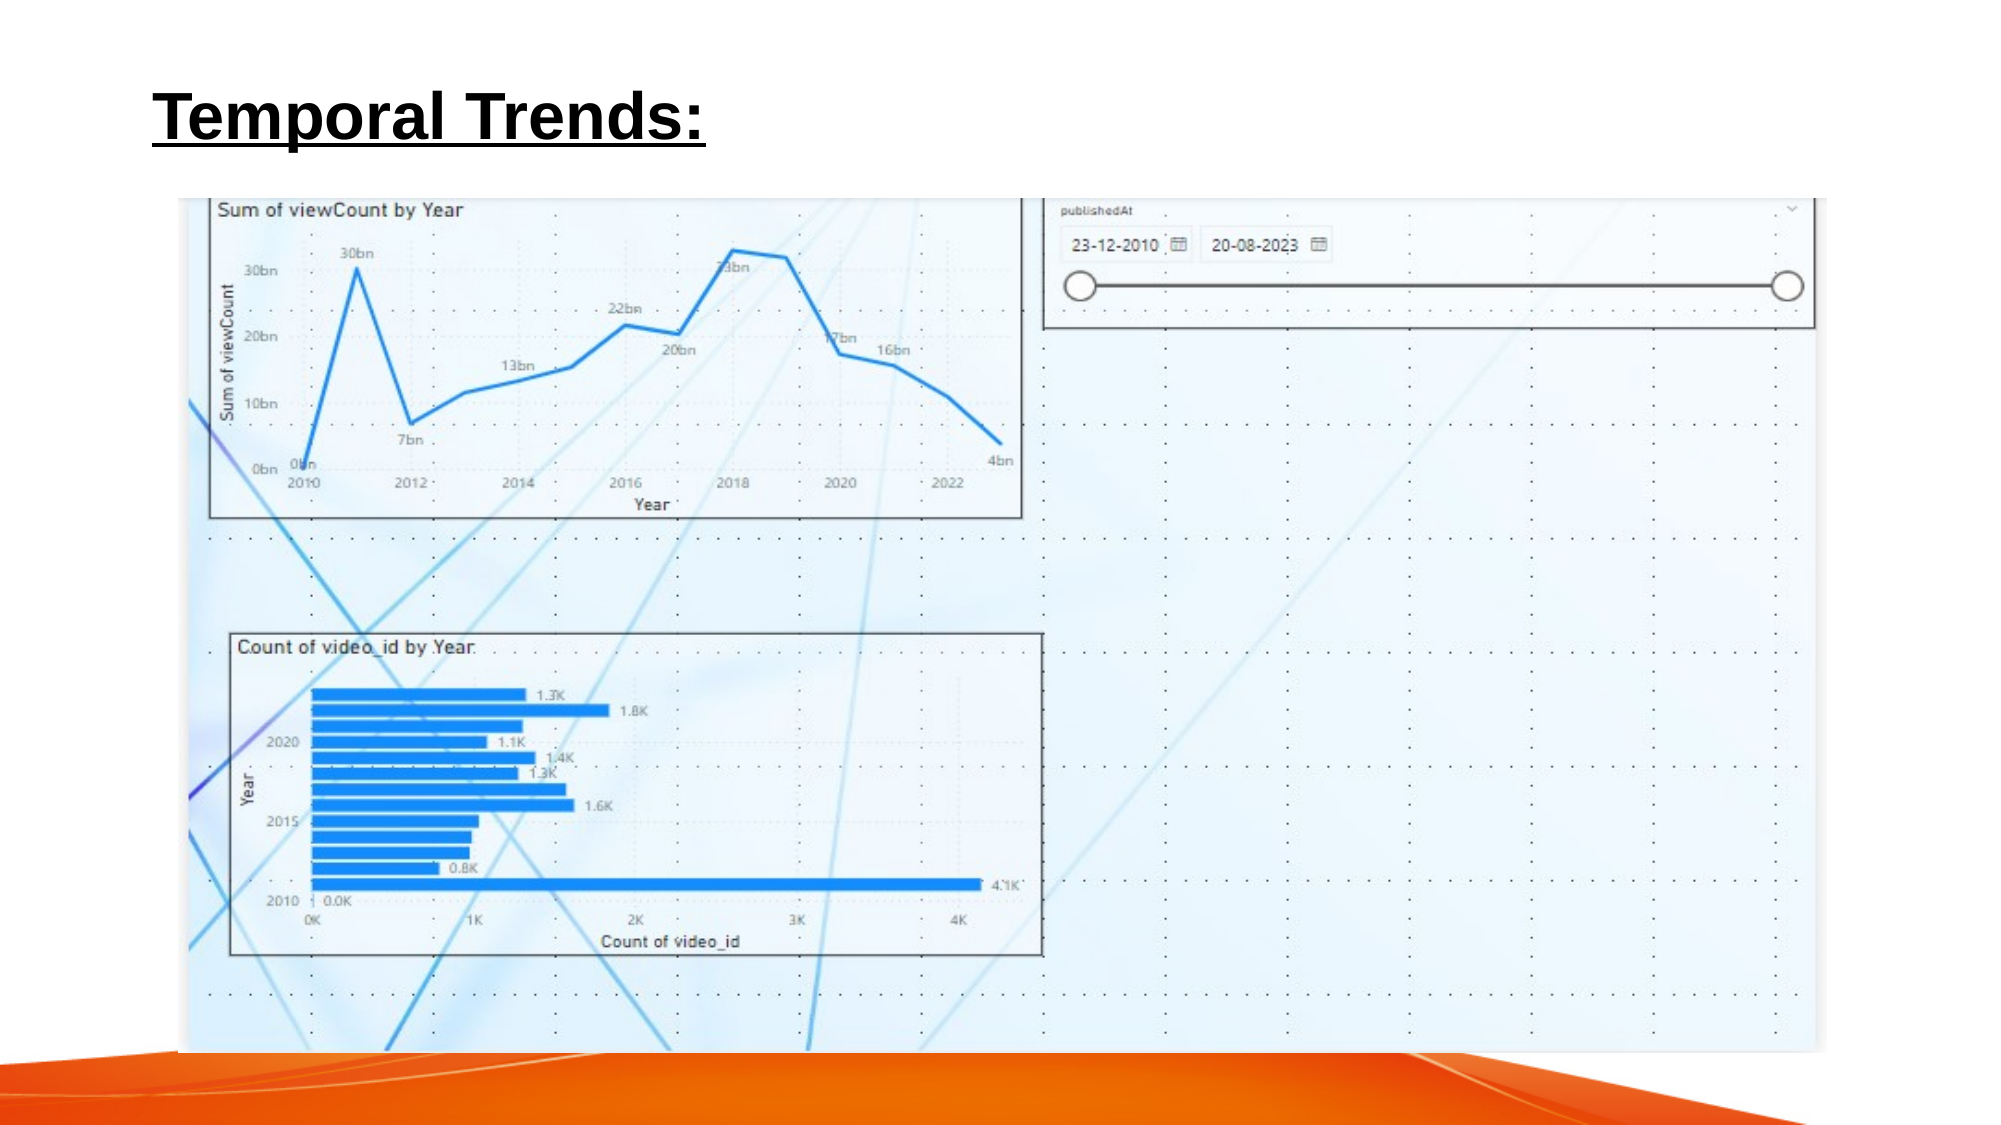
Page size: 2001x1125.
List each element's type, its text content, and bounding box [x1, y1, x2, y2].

title Temporal Trends: [137, 59, 1863, 167]
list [178, 198, 1827, 1053]
picture [0, 0, 2000, 1125]
